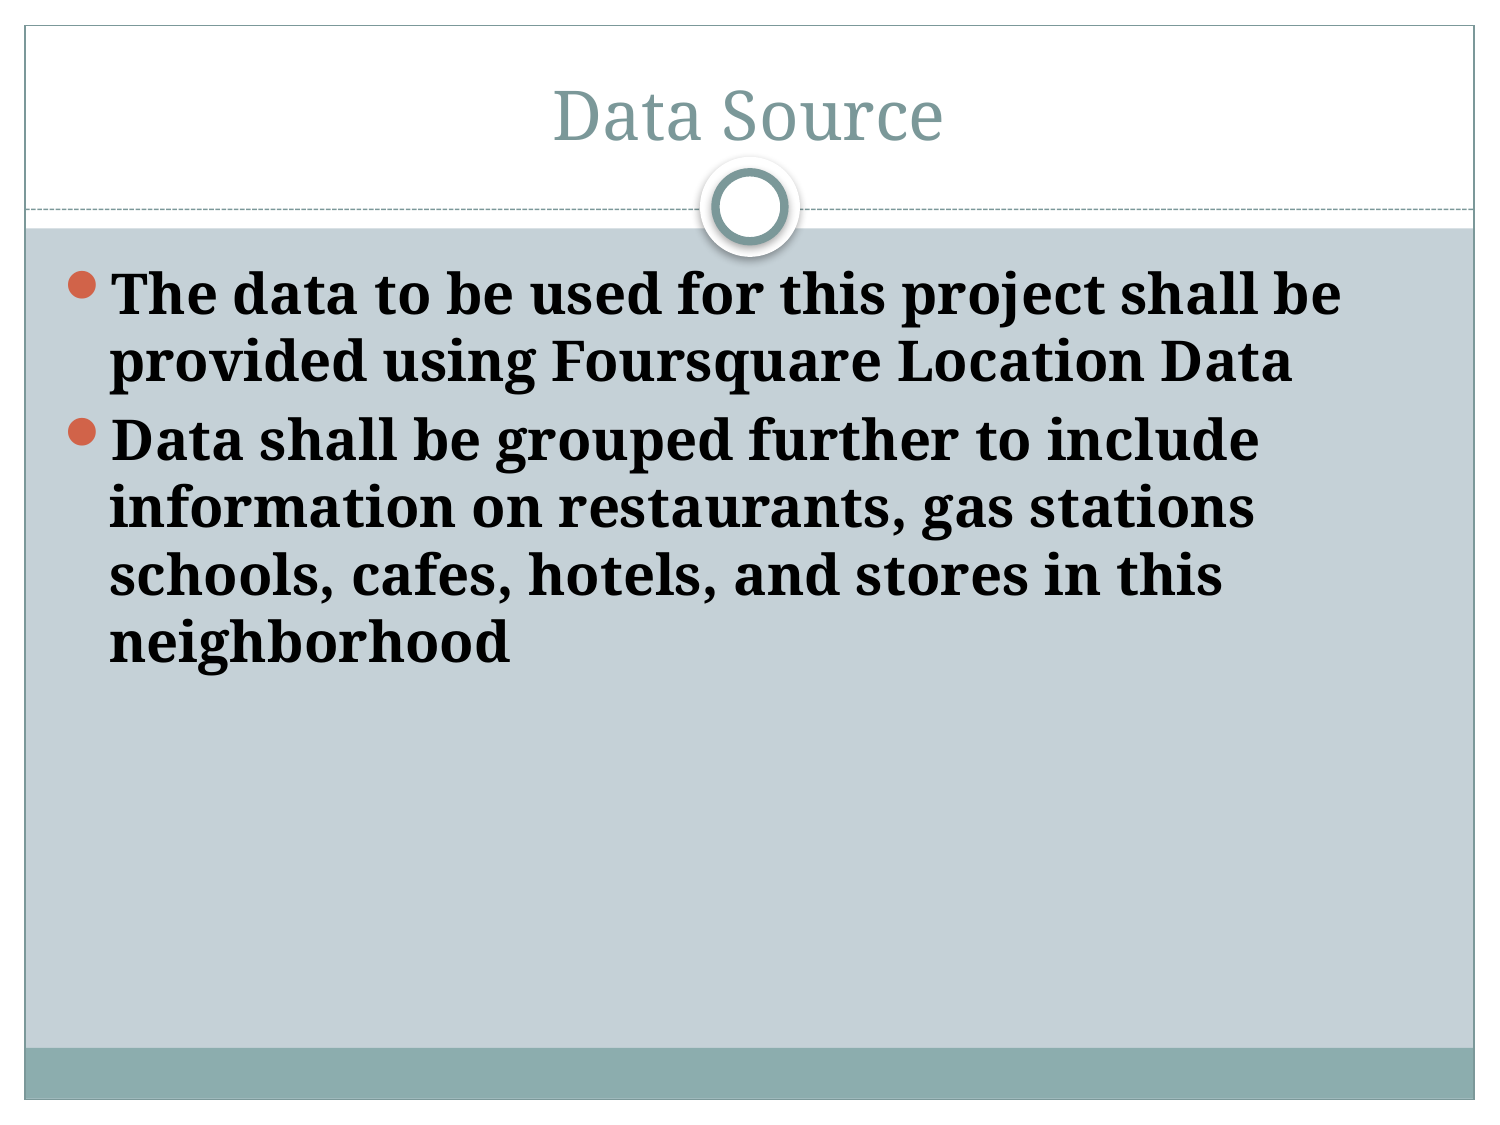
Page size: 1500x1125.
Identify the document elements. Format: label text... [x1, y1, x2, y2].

title Data Source [49, 37, 1450, 162]
list The data to be used for this project shall be provided using Foursquare Location Data Data shall be grouped further to include information on restaurants, gas stations schools, cafes, hotels, and stores in this neighborhood [49, 250, 1445, 1001]
